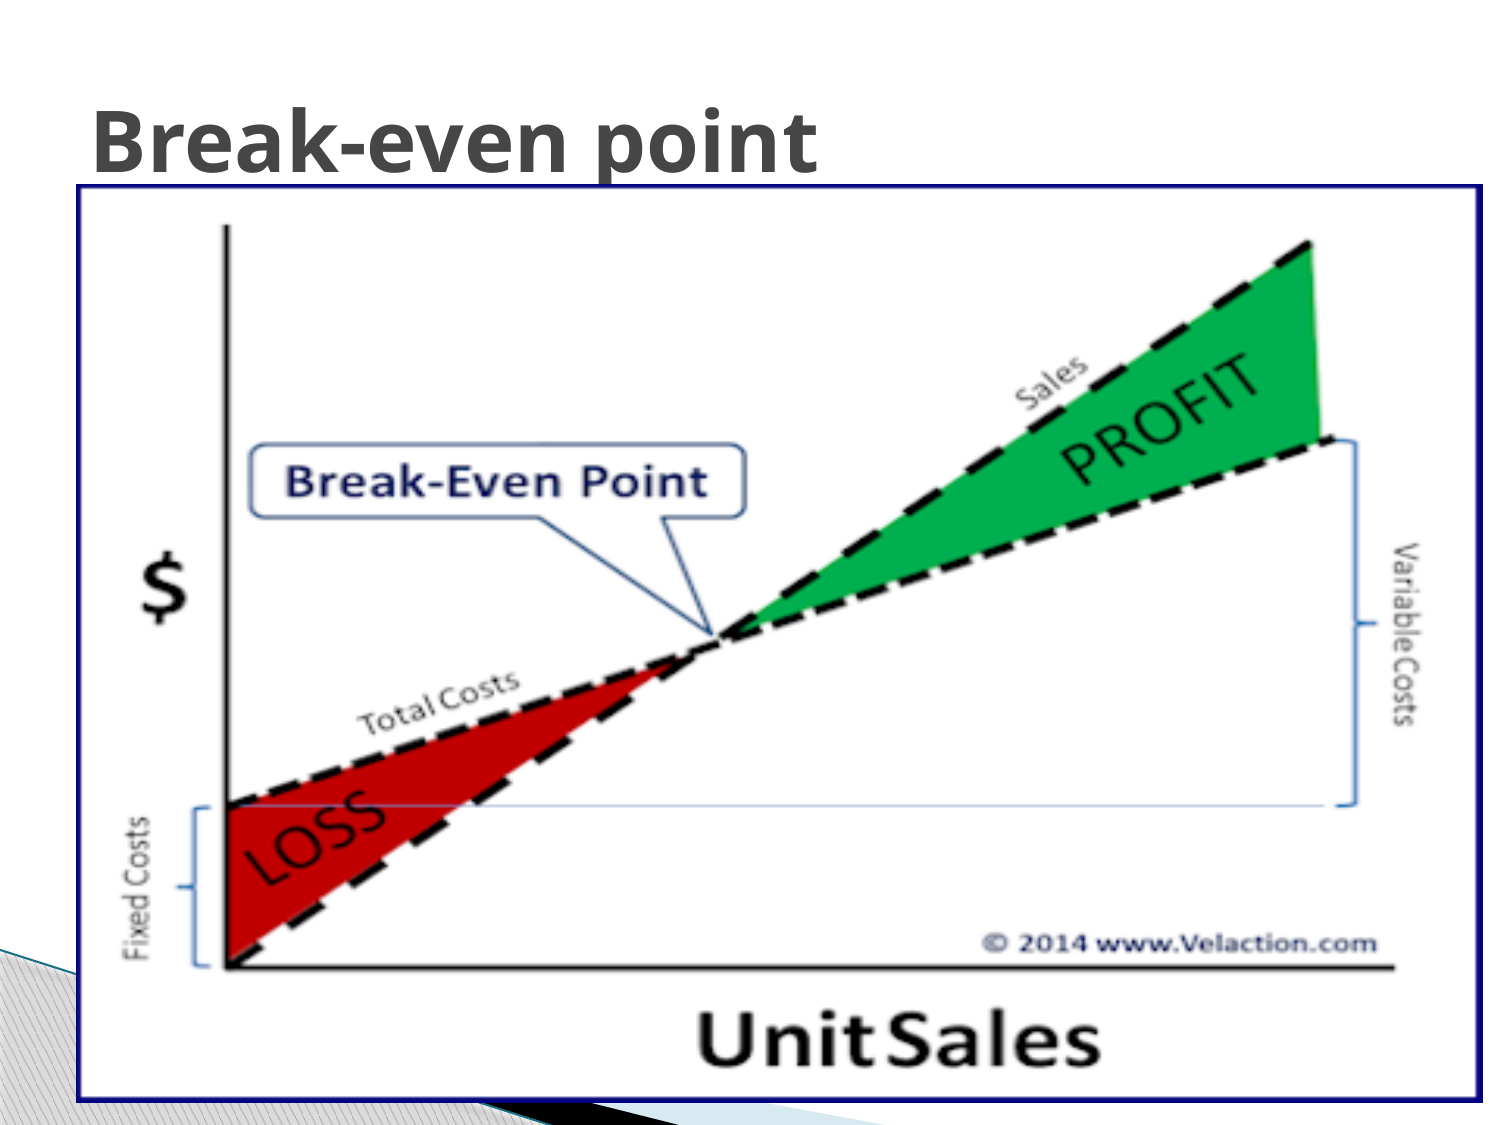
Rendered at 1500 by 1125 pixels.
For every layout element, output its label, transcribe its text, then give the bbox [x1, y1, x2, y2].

title Break-even point [75, 45, 1425, 185]
picture [76, 184, 1483, 1104]
